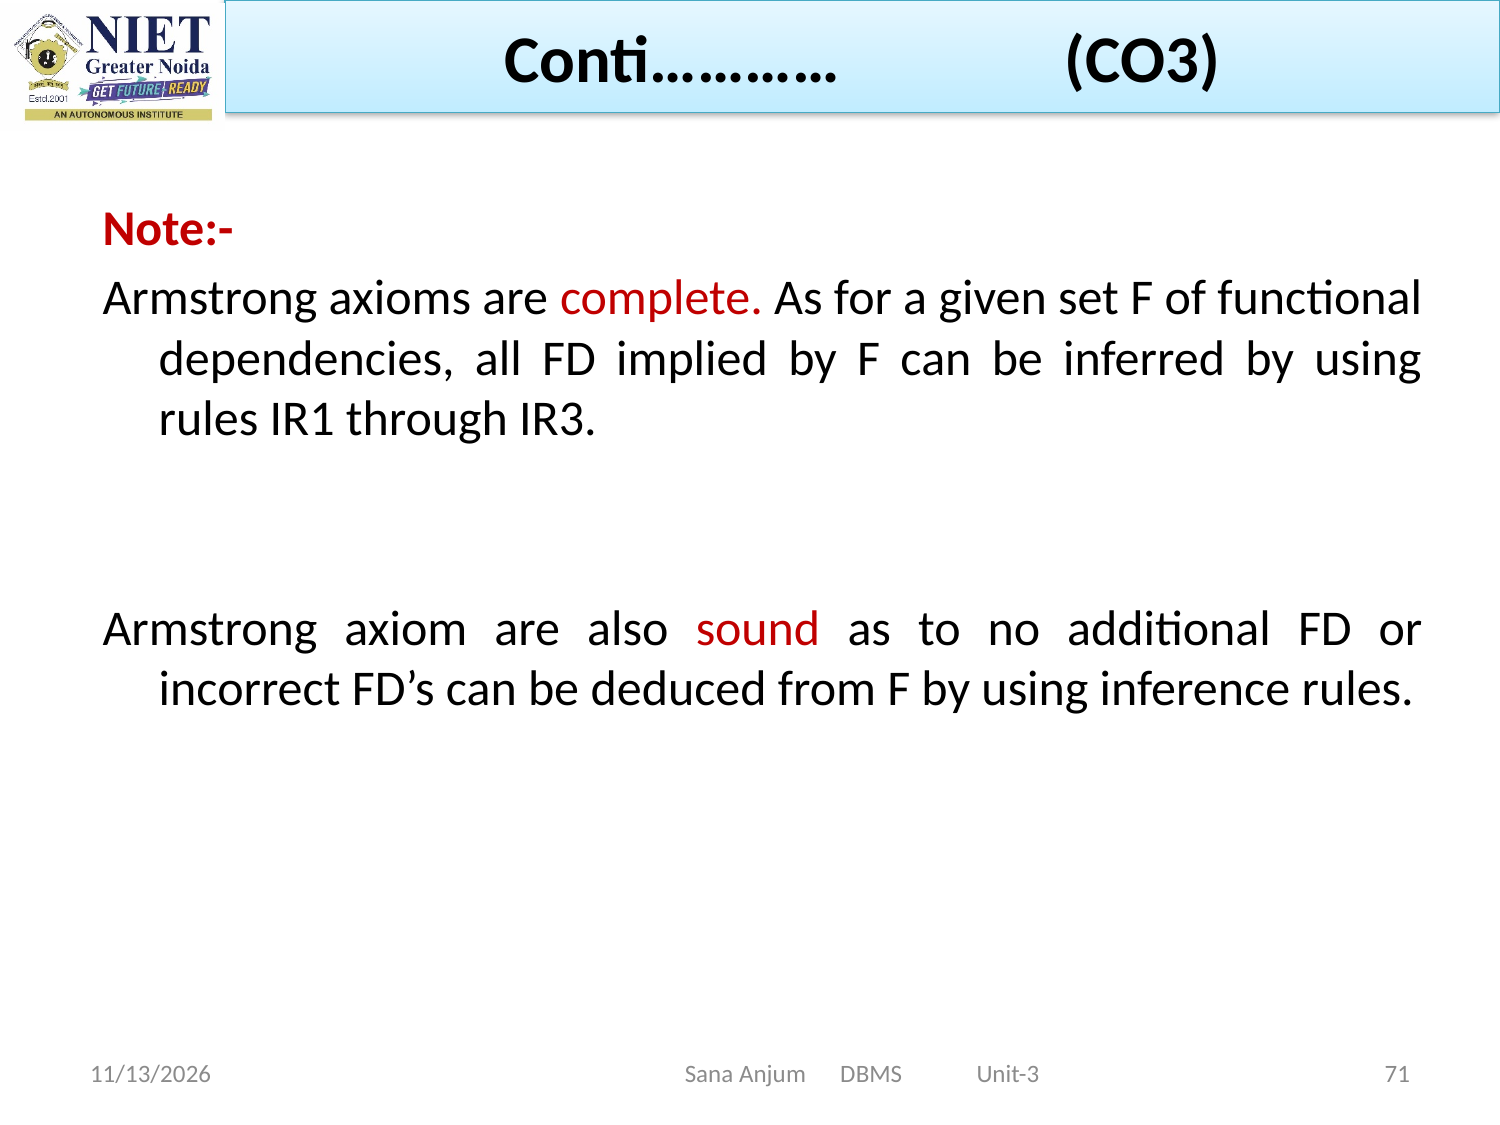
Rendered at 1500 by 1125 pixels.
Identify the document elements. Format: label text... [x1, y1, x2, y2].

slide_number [75, 1042, 425, 1103]
list Note:- Armstrong axioms are complete. As for a given set F of functional dependencies, all FD implied by F can be inferred by using rules IR1 through IR3. Armstrong axiom are also sound as to no additional FD or incorrect FD’s can be deduced from F by using inference rules. [87, 187, 1438, 963]
slide_number 71 [1074, 1042, 1425, 1103]
text_box Conti………… (CO3) [238, 0, 1500, 113]
picture [0, 0, 238, 135]
footer Sana Anjum DBMS Unit-3 [450, 1042, 1074, 1103]
